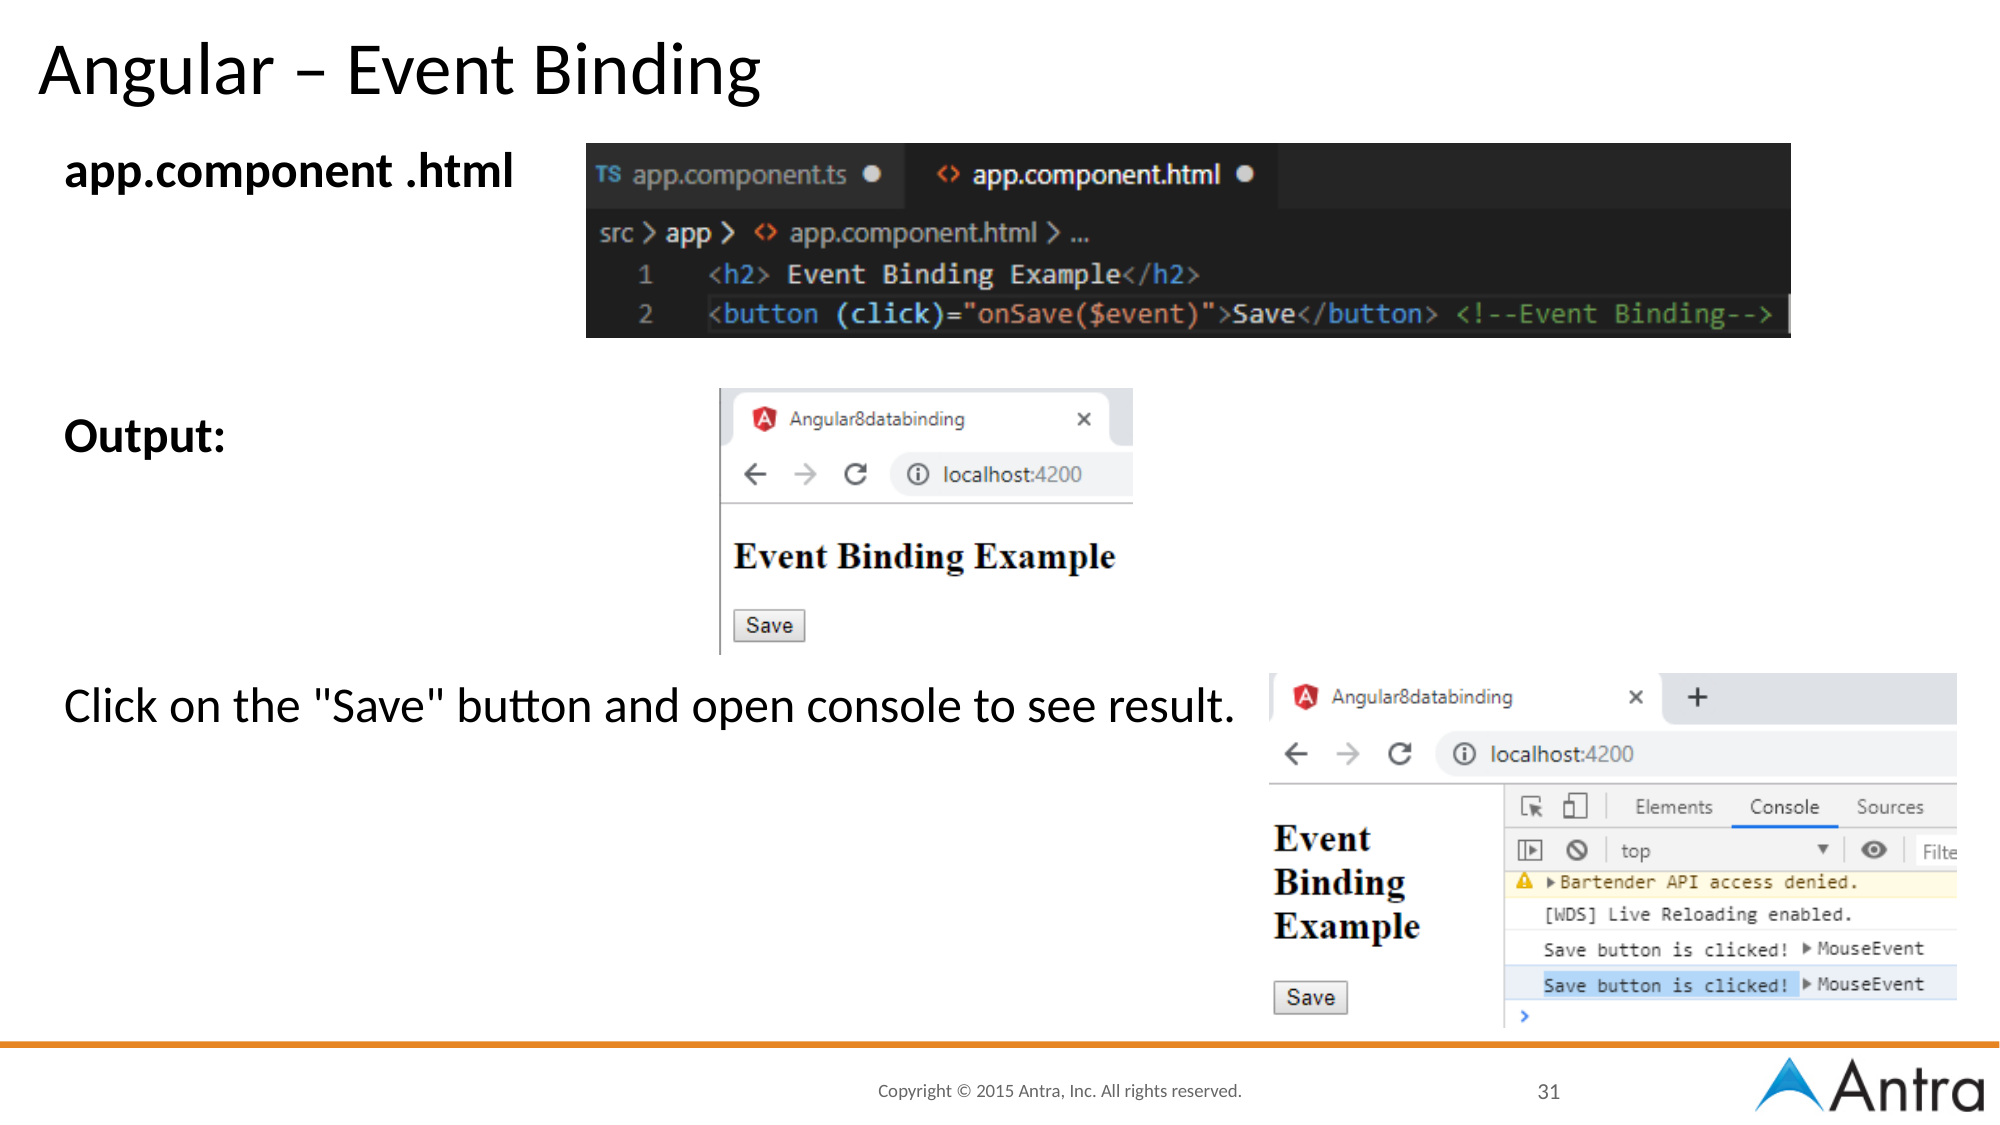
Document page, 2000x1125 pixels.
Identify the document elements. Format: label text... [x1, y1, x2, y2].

picture [1268, 673, 1957, 1028]
picture [718, 388, 1134, 655]
slide_number 31 [1498, 1075, 1561, 1106]
picture [586, 143, 1791, 339]
list app.component .html Output: Click on the "Save" button and open console to see result. [64, 143, 1890, 869]
picture [1744, 1048, 1994, 1122]
title Angular – Event Binding [38, 45, 1864, 109]
